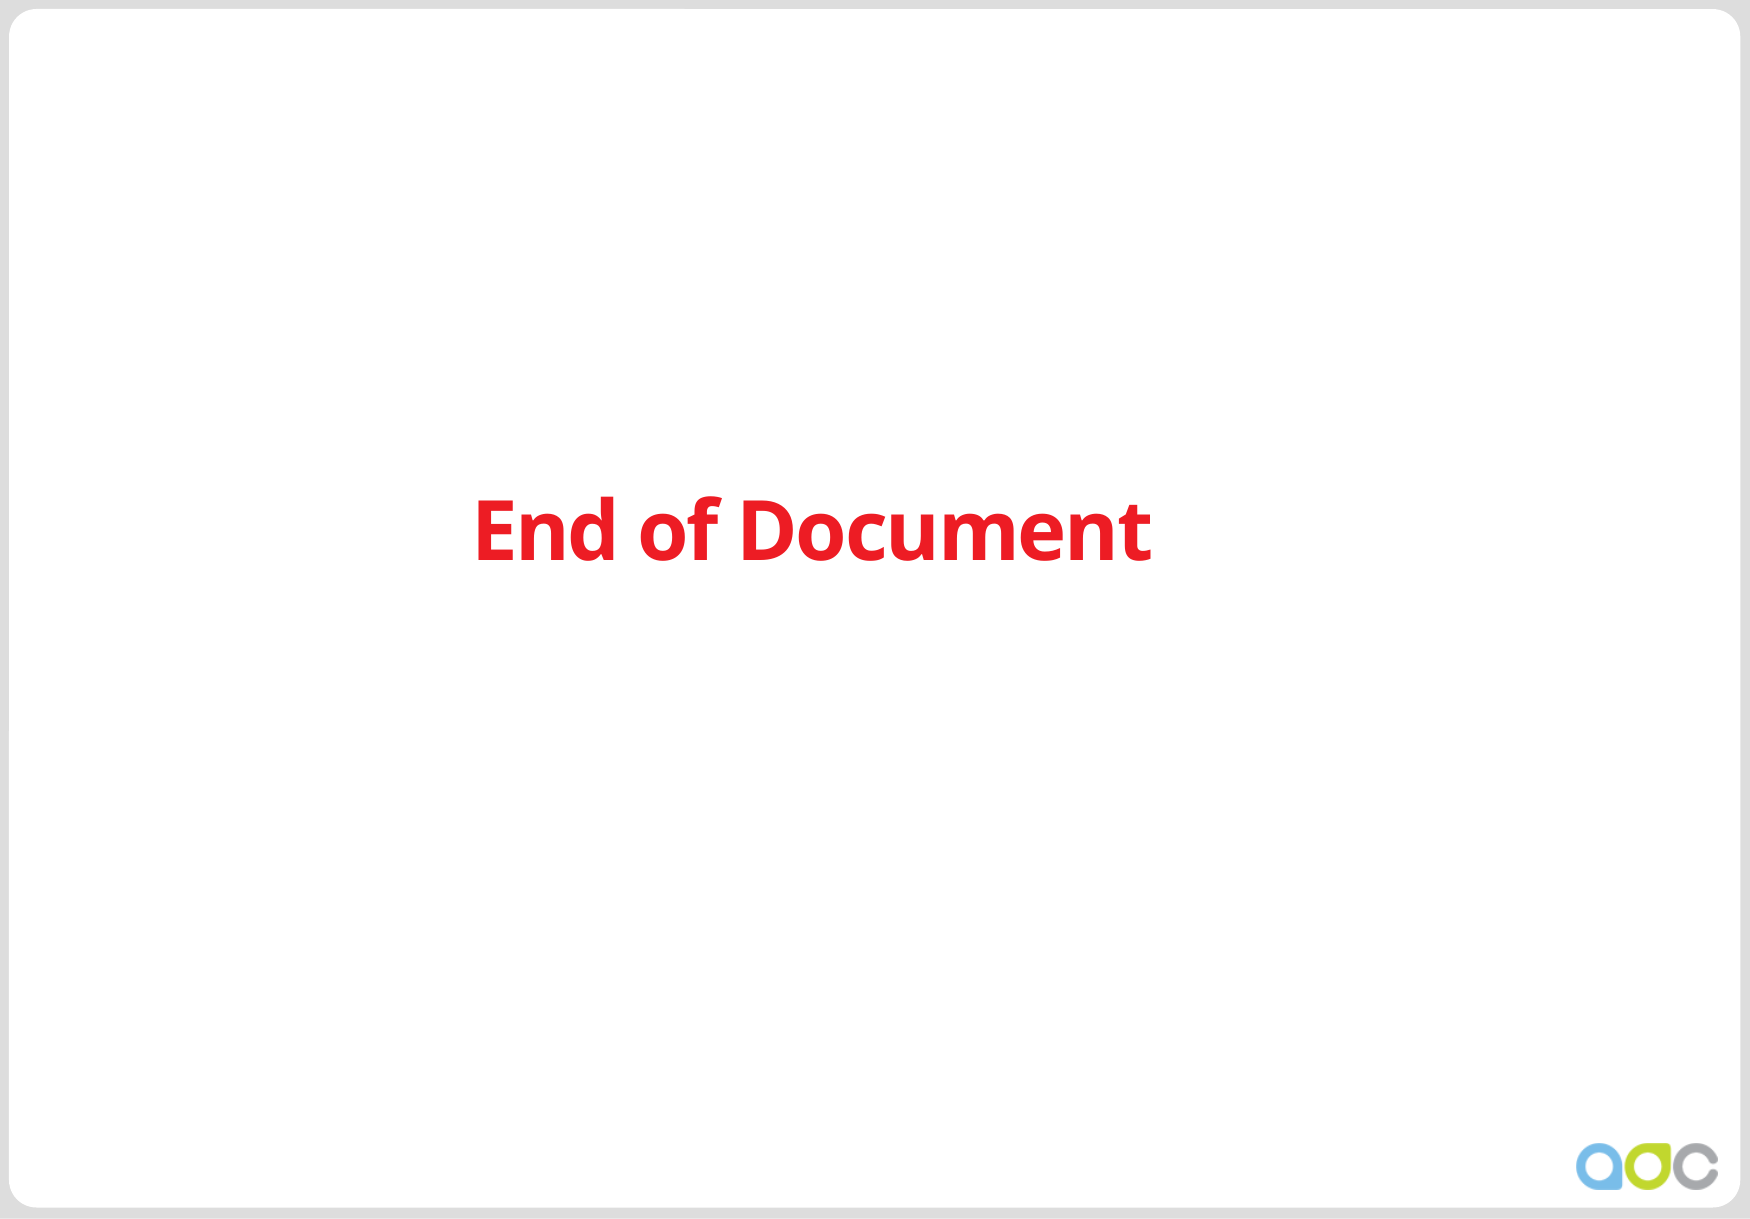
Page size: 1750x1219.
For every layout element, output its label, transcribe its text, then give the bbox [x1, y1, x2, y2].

picture [1576, 1143, 1718, 1190]
text_box End of Document [162, 469, 1463, 585]
